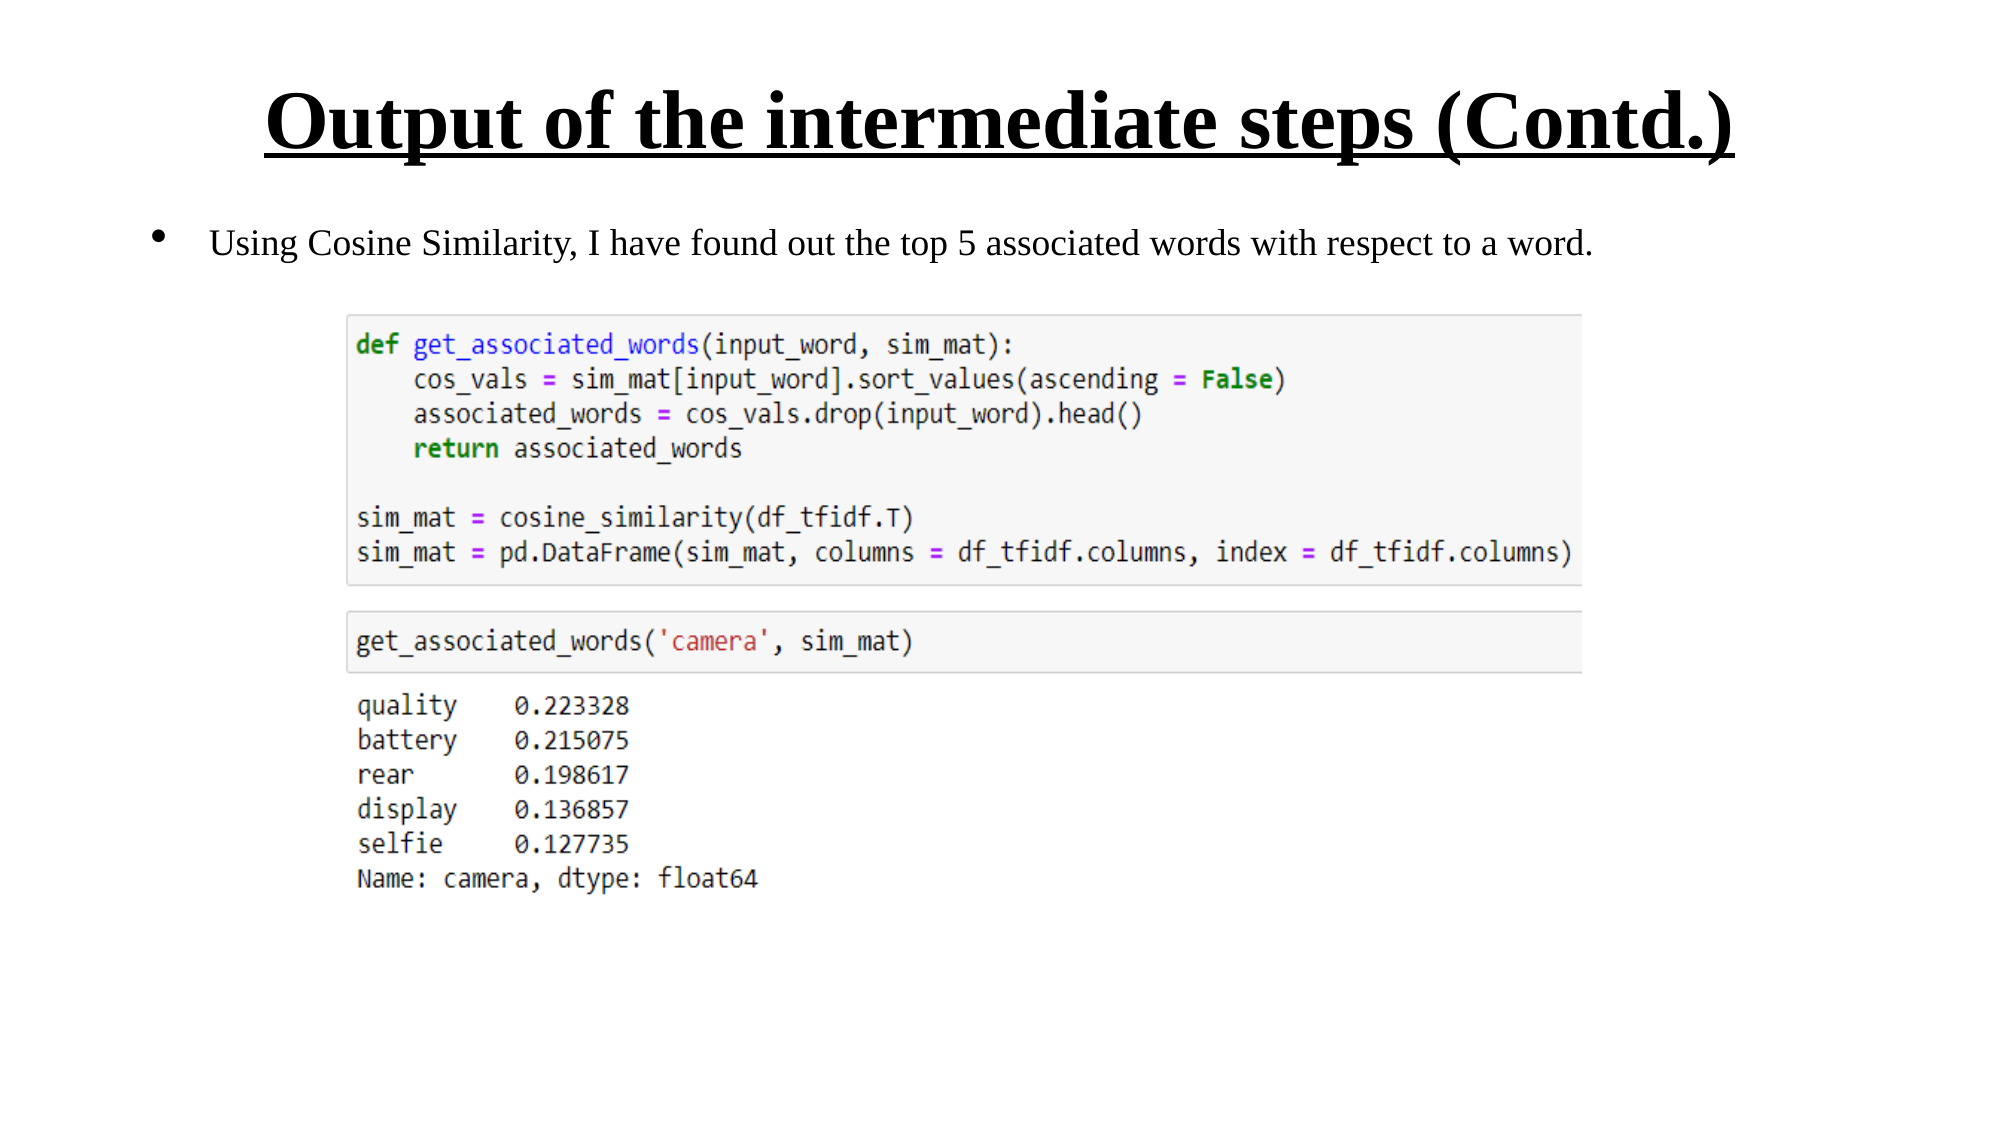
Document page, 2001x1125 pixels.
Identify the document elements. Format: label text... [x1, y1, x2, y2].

picture [339, 303, 1582, 906]
title Output of the intermediate steps (Contd.) [137, 59, 1863, 184]
list Using Cosine Similarity, I have found out the top 5 associated words with respect to a word. [137, 203, 1863, 1014]
